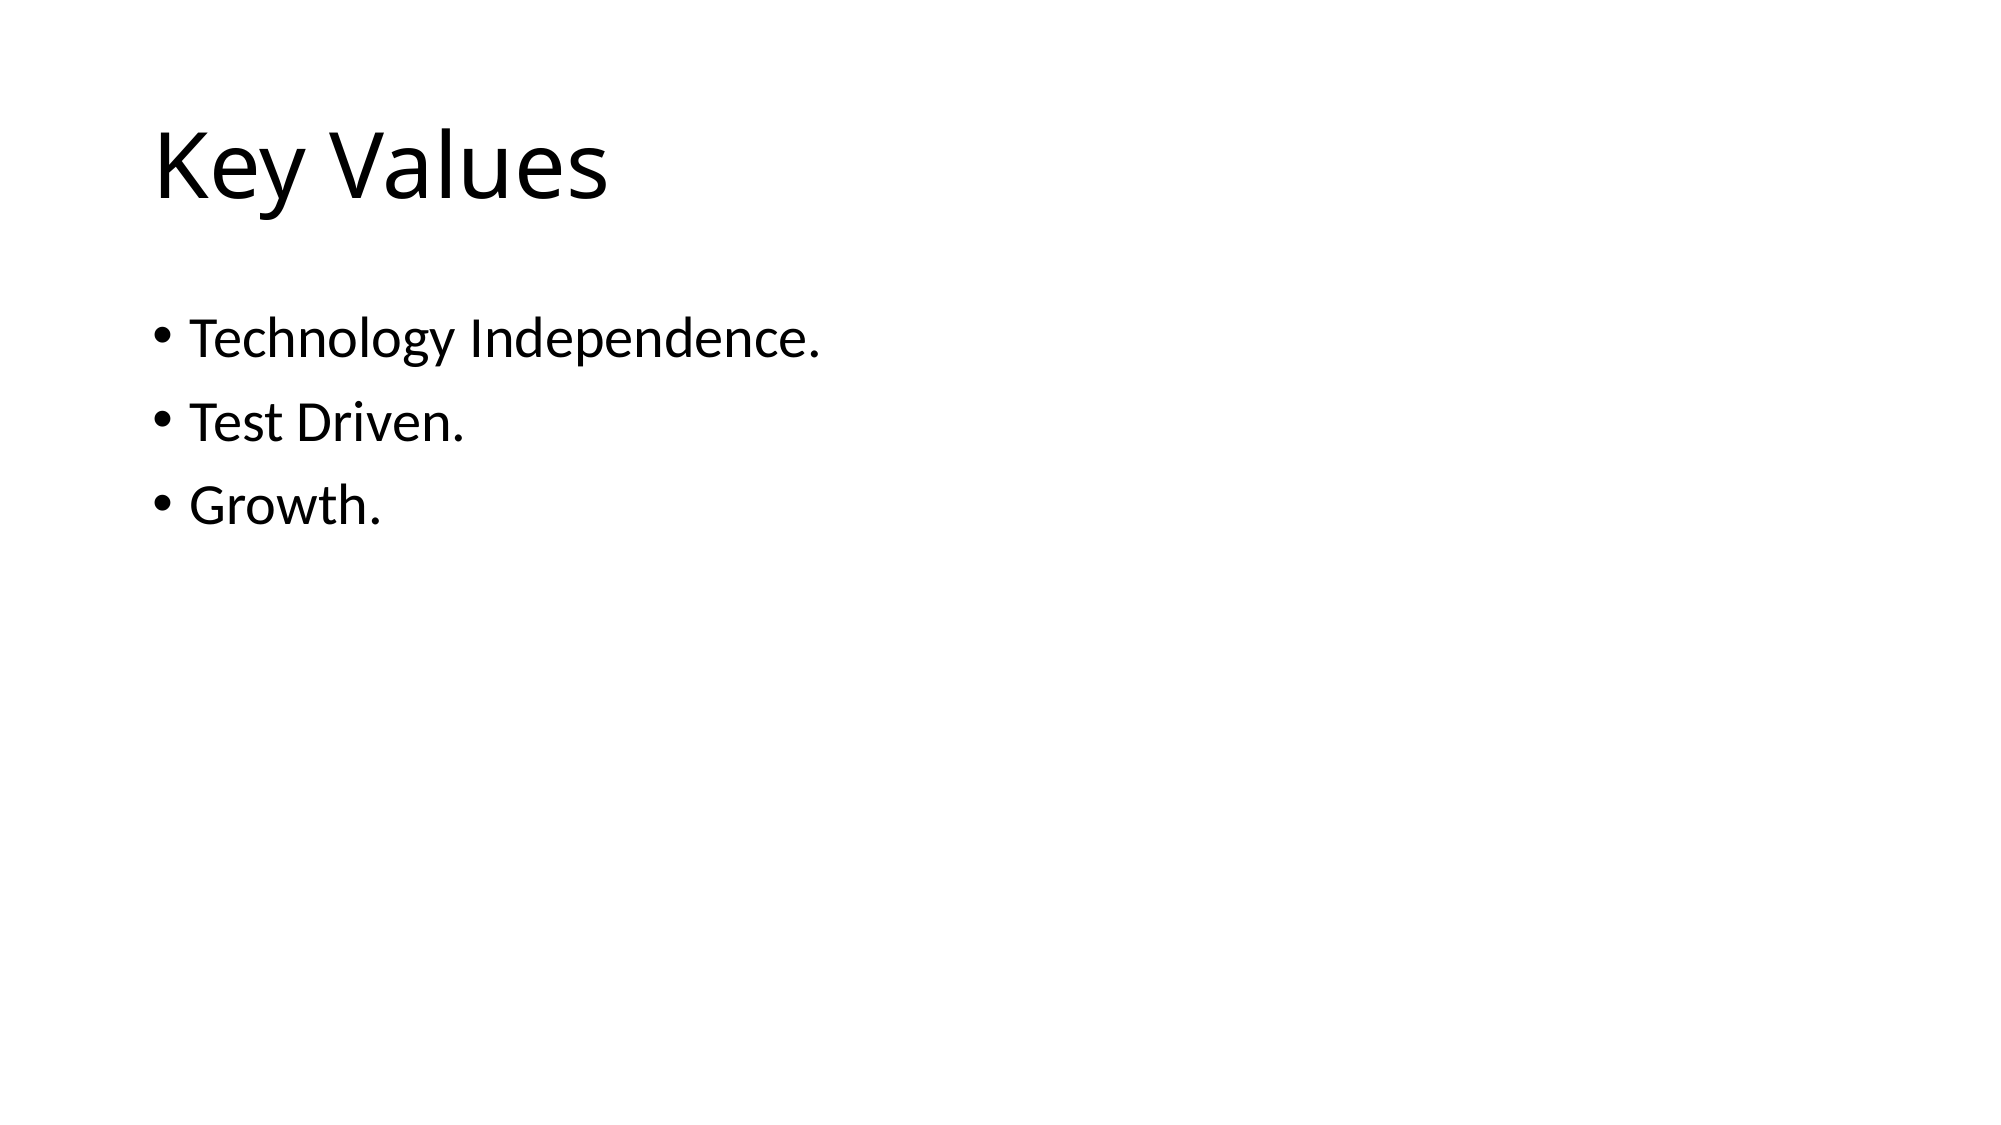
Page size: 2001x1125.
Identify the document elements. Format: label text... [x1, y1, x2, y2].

list Technology Independence. Test Driven. Growth. [137, 299, 1863, 1014]
title Key Values [137, 59, 1863, 278]
